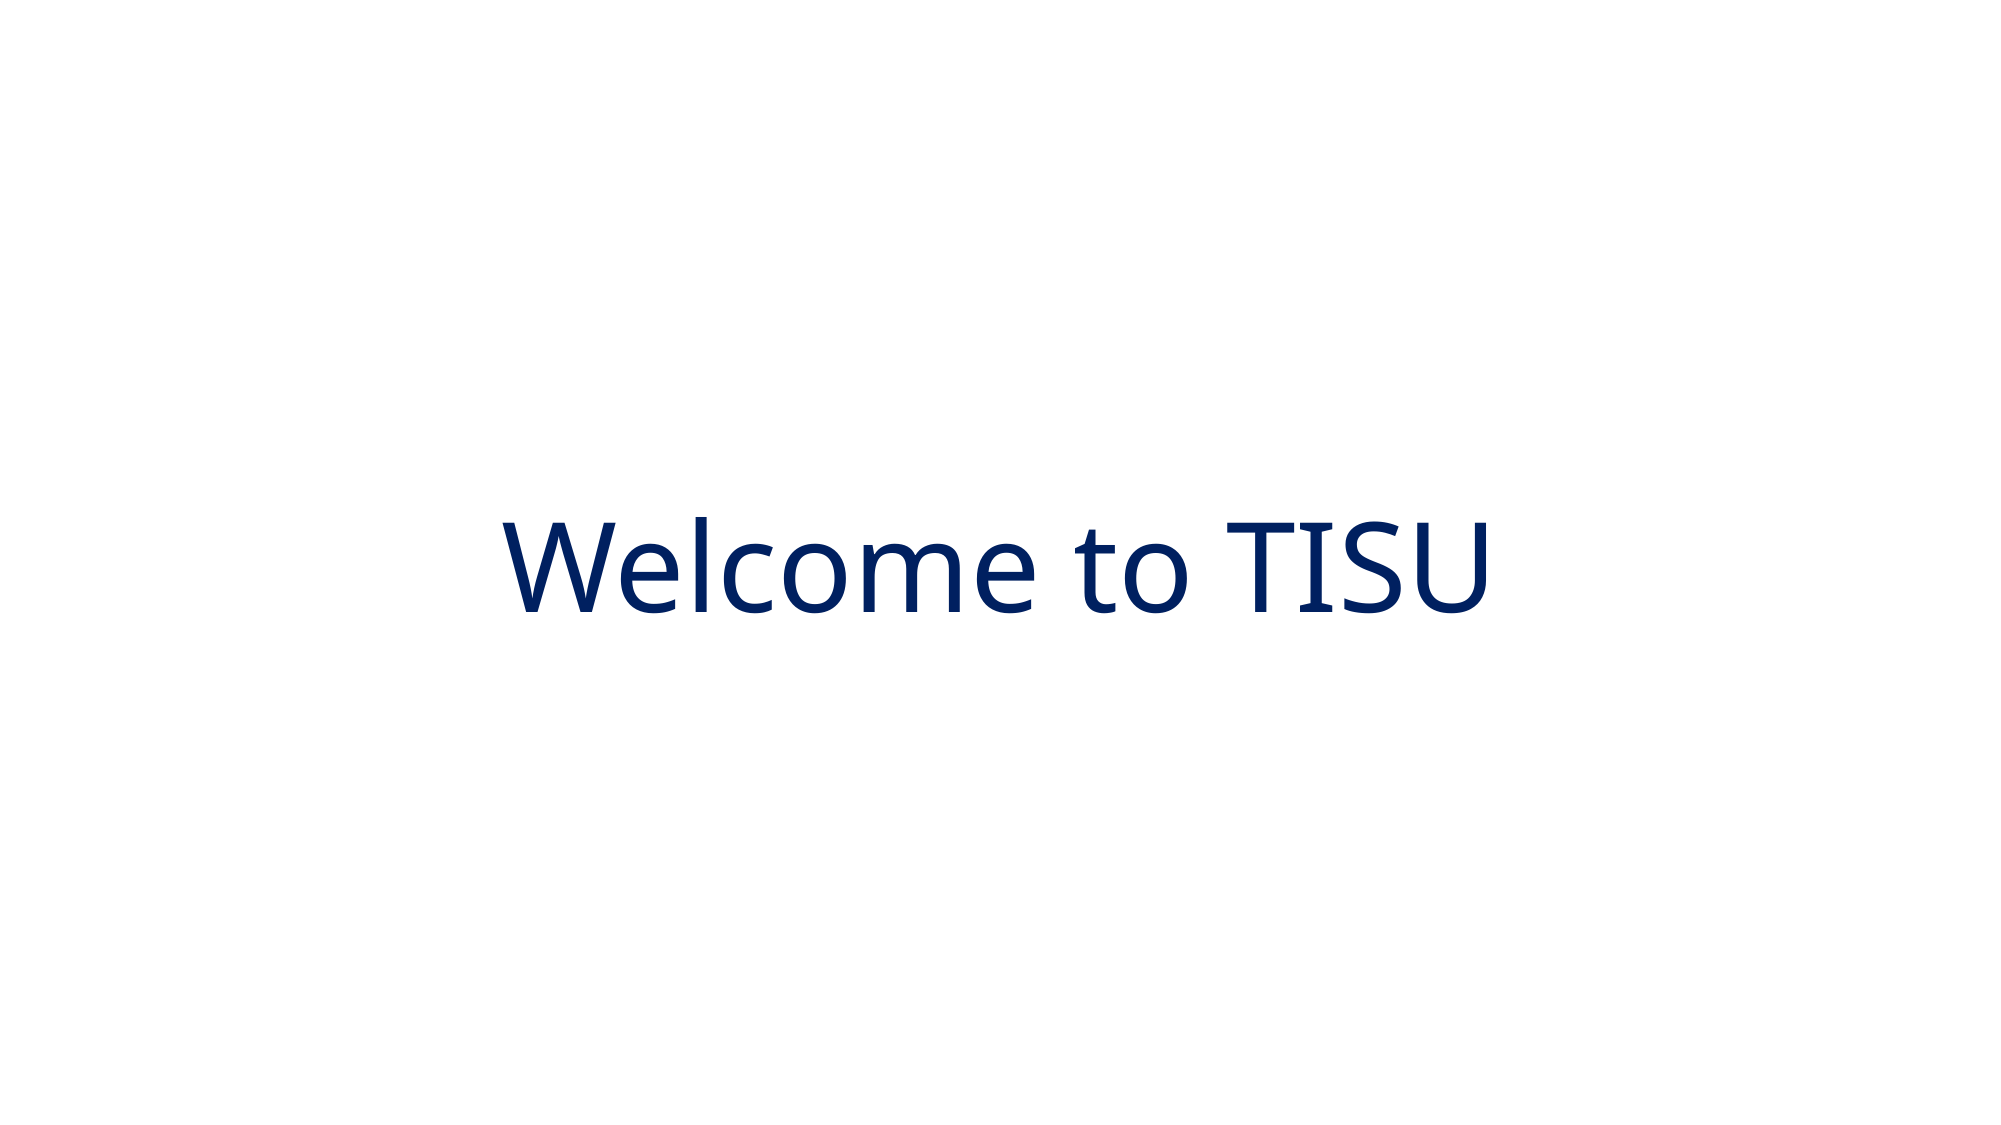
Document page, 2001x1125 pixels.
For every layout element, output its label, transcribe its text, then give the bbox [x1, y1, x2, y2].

title Welcome to TISU [249, 478, 1750, 647]
